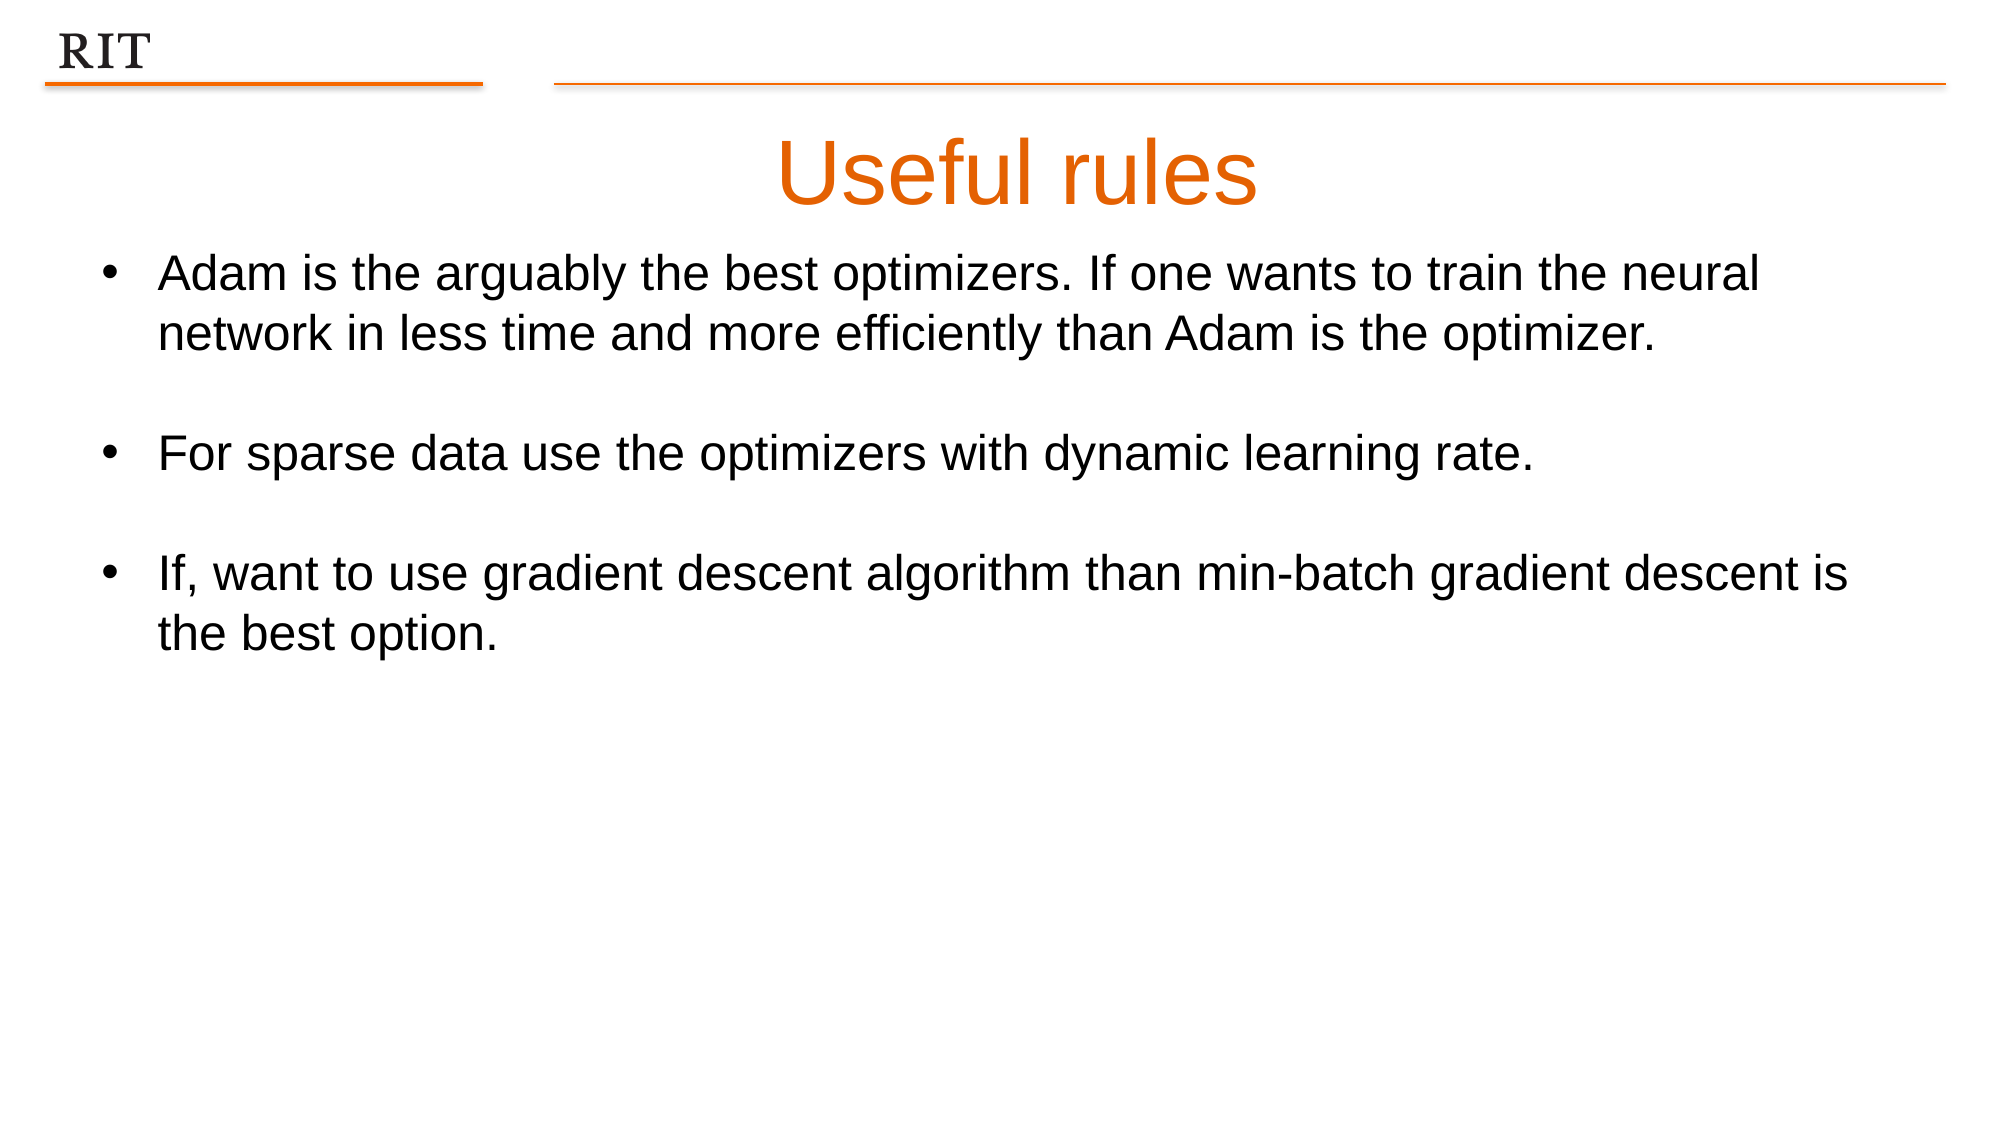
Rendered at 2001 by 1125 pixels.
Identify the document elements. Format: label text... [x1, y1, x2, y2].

text_box Adam is the arguably the best optimizers. If one wants to train the neural network in less time and more efficiently than Adam is the optimizer. For sparse data use the optimizers with dynamic learning rate. If, want to use gradient descent algorithm than min-batch gradient descent is the best option. [81, 220, 1918, 1073]
text_box Useful rules [117, 114, 1918, 220]
